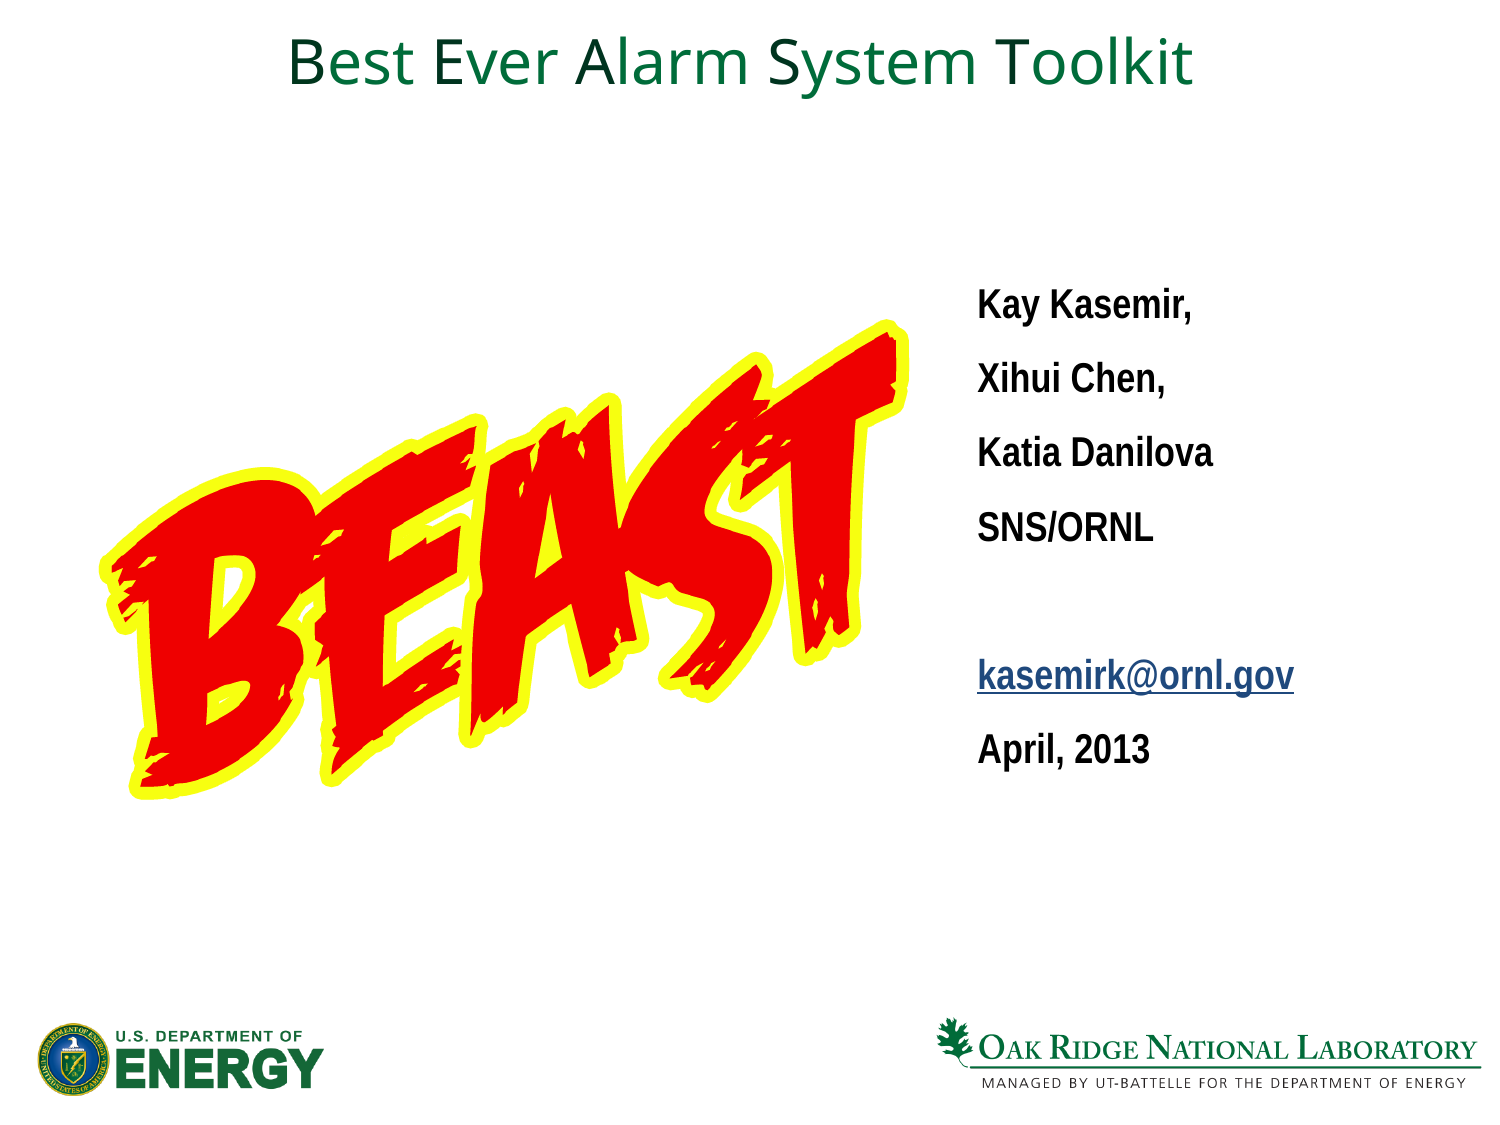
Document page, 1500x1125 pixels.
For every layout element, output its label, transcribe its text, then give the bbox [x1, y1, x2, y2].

picture [55, 299, 936, 813]
title Best Ever Alarm System Toolkit [0, 25, 1482, 102]
picture [37, 1023, 324, 1096]
picture [926, 1017, 1500, 1092]
subtitle Kay Kasemir, Xihui Chen, Katia Danilova SNS/ORNL kasemirk@ornl.gov April, 2013 [962, 275, 1500, 785]
